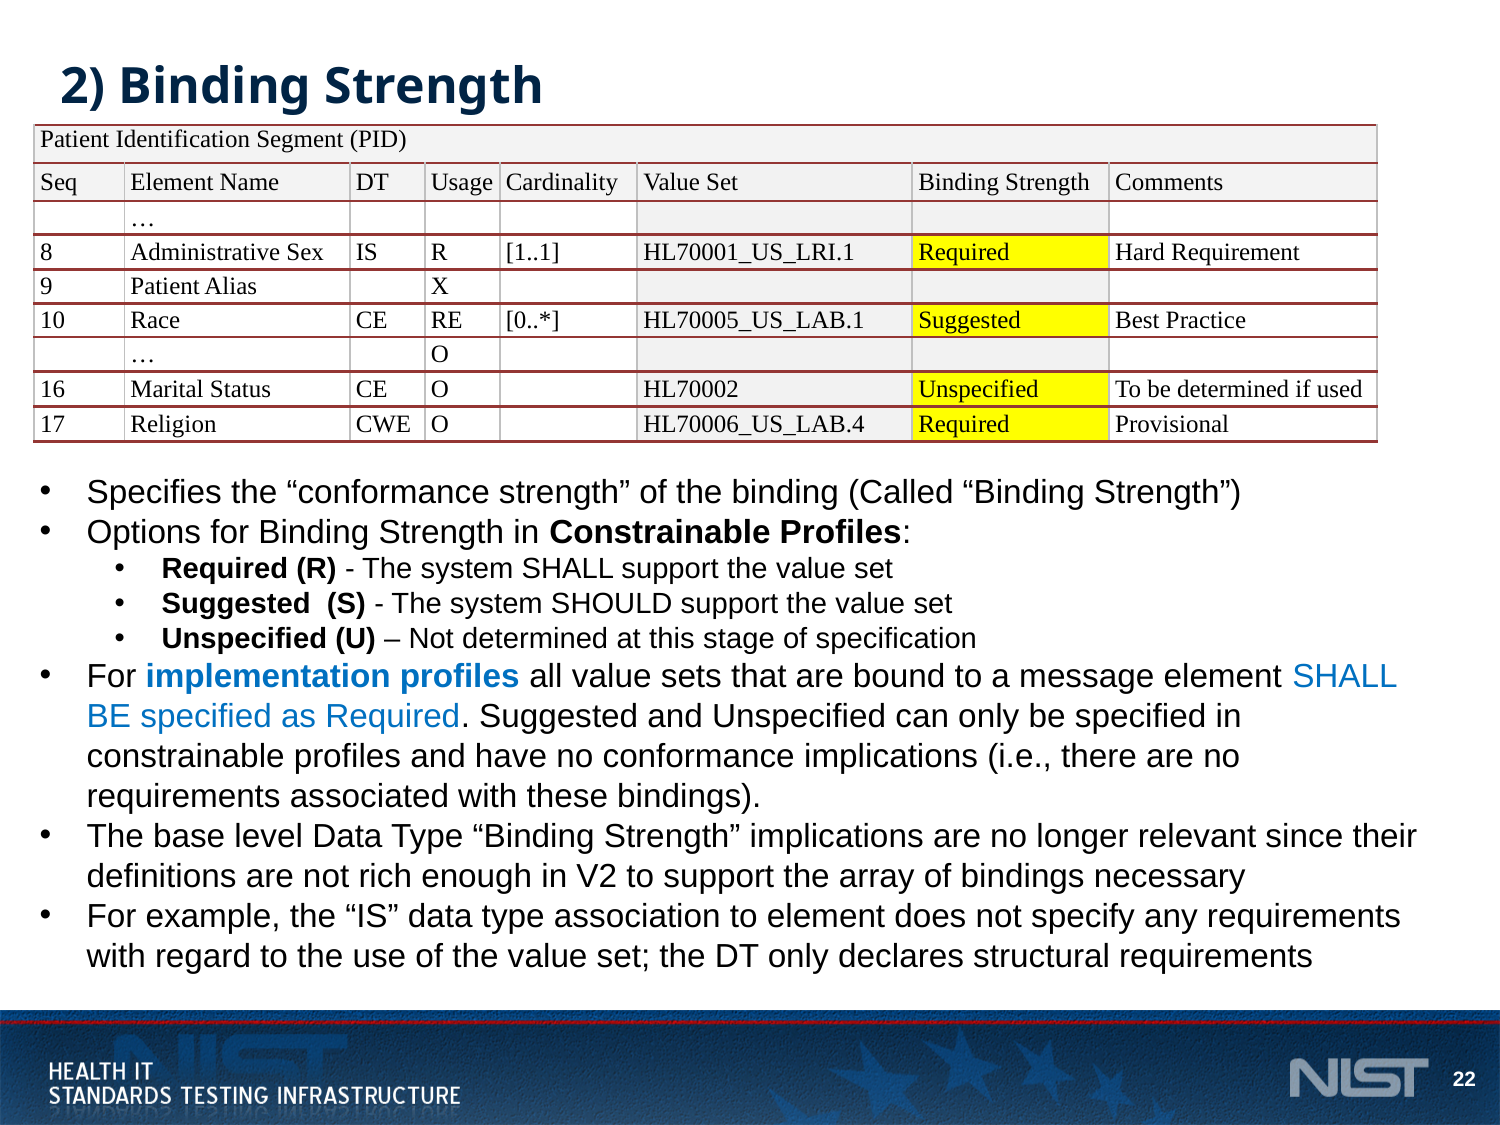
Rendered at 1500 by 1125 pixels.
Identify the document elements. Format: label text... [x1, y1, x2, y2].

table_cell Required [913, 236, 1108, 268]
table_cell HL70002 [638, 373, 911, 405]
table_cell Element Name [125, 164, 349, 200]
table_cell To be determined if used [1110, 373, 1376, 405]
table_cell Hard Requirement [1110, 236, 1376, 268]
table_cell Provisional [1110, 408, 1376, 440]
table_cell DT [351, 164, 424, 200]
table_cell [913, 338, 1108, 370]
table_cell [501, 202, 636, 233]
title 2) Binding Strength [45, 45, 1396, 122]
table_cell [638, 271, 911, 302]
table_cell O [426, 408, 499, 440]
table_cell [351, 338, 424, 370]
table_cell 10 [35, 305, 124, 336]
text_box Specifies the “conformance strength” of the binding (Called “Binding Strength”) Options for Binding Strength in Constrainable Profiles: Required (R) - The system SHALL support the value set Suggested (S) - The system SHOULD support the value set Unspecified (U) – Not determined at this stage of specification For implementation profiles all value sets that are bound to a message element SHALL BE specified as Required. Suggested and Unspecified can only be specified in constrainable profiles and have no conformance implications (i.e., there are no requirements associated with these bindings). The base level Data Type “Binding Strength” implications are no longer relevant since their definitions are not rich enough in V2 to support the array of bindings necessary For example, the “IS” data type association to element does not specify any requirements with regard to the use of the value set; the DT only declares structural requirements [24, 462, 1458, 982]
table_cell [501, 373, 636, 405]
table_cell Seq [35, 164, 124, 200]
table_cell HL70001_US_LRI.1 [638, 236, 911, 268]
table_cell CWE [351, 408, 424, 440]
picture [0, 1010, 1500, 1125]
table_cell … [125, 338, 349, 370]
table_cell 9 [35, 271, 124, 302]
table_cell [426, 202, 499, 233]
table_cell Best Practice [1110, 305, 1376, 336]
table_cell X [426, 271, 499, 302]
table_cell [501, 338, 636, 370]
table_cell Usage [426, 164, 499, 200]
table_cell RE [426, 305, 499, 336]
table_cell [35, 338, 124, 370]
table_cell [351, 202, 424, 233]
table_header Patient Identification Segment (PID) [35, 126, 1376, 162]
table_cell O [426, 338, 499, 370]
table_cell [638, 202, 911, 233]
table_cell 16 [35, 373, 124, 405]
table_cell Race [125, 305, 349, 336]
table_cell 8 [35, 236, 124, 268]
table_cell [1110, 202, 1376, 233]
table_cell HL70005_US_LAB.1 [638, 305, 911, 336]
table_cell [351, 271, 424, 302]
table_cell Value Set [638, 164, 911, 200]
table_cell Cardinality [501, 164, 636, 200]
table_cell [1110, 338, 1376, 370]
table_cell [0..*] [501, 305, 636, 336]
table_cell Suggested [913, 305, 1108, 336]
table_cell 17 [35, 408, 124, 440]
table_cell HL70006_US_LAB.4 [638, 408, 911, 440]
table_cell [35, 202, 124, 233]
table_cell [913, 271, 1108, 302]
table_cell Required [913, 408, 1108, 440]
table_cell Administrative Sex [125, 236, 349, 268]
table_cell [1110, 271, 1376, 302]
table_cell CE [351, 373, 424, 405]
table_cell [1..1] [501, 236, 636, 268]
table_cell [501, 271, 636, 302]
table_cell CE [351, 305, 424, 336]
table_cell Religion [125, 408, 349, 440]
table_cell [501, 408, 636, 440]
table_cell [638, 338, 911, 370]
table_cell Patient Alias [125, 271, 349, 302]
table_cell Marital Status [125, 373, 349, 405]
table_cell O [426, 373, 499, 405]
table_cell Unspecified [913, 373, 1108, 405]
table_cell R [426, 236, 499, 268]
table_cell IS [351, 236, 424, 268]
table_cell … [125, 202, 349, 233]
table_cell Comments [1110, 164, 1376, 200]
table_cell Binding Strength [913, 164, 1108, 200]
table_cell [913, 202, 1108, 233]
